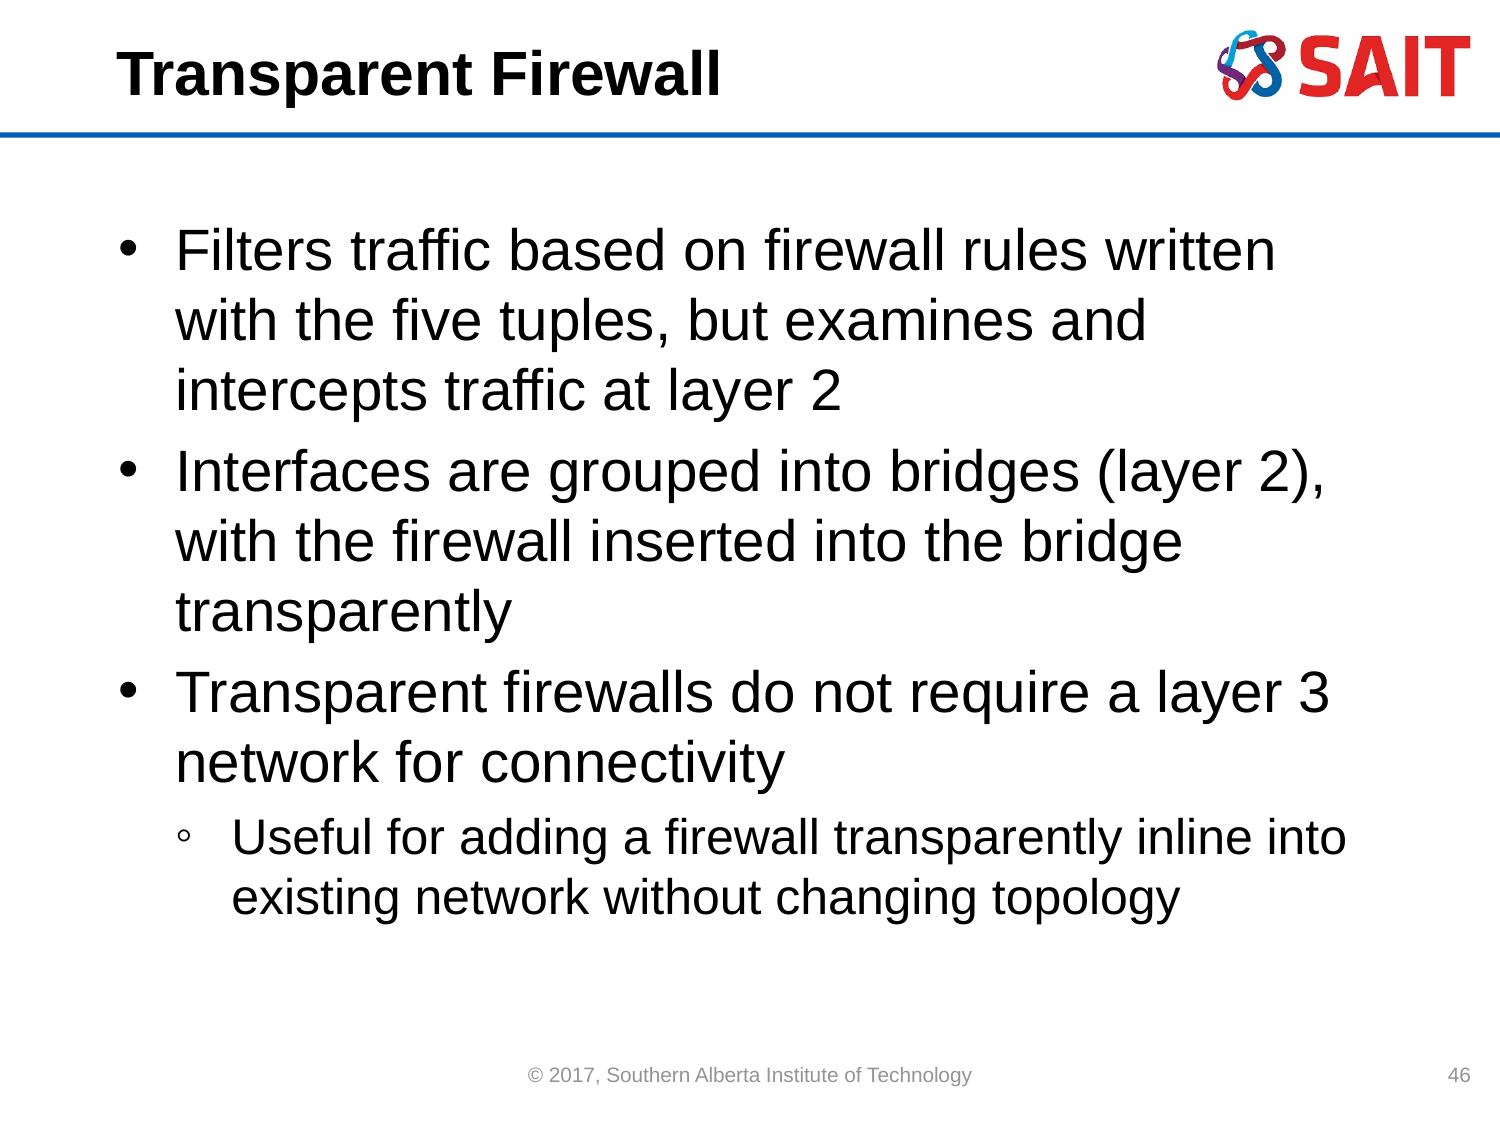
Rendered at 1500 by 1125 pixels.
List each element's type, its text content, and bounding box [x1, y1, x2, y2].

title Transparent Firewall [101, 25, 1200, 129]
list Filters traffic based on firewall rules written with the five tuples, but examines and intercepts traffic at layer 2 Interfaces are grouped into bridges (layer 2), with the firewall inserted into the bridge transparently Transparent firewalls do not require a layer 3 network for connectivity Useful for adding a firewall transparently inline into existing network without changing topology [104, 204, 1391, 1020]
picture [1187, 0, 1500, 130]
